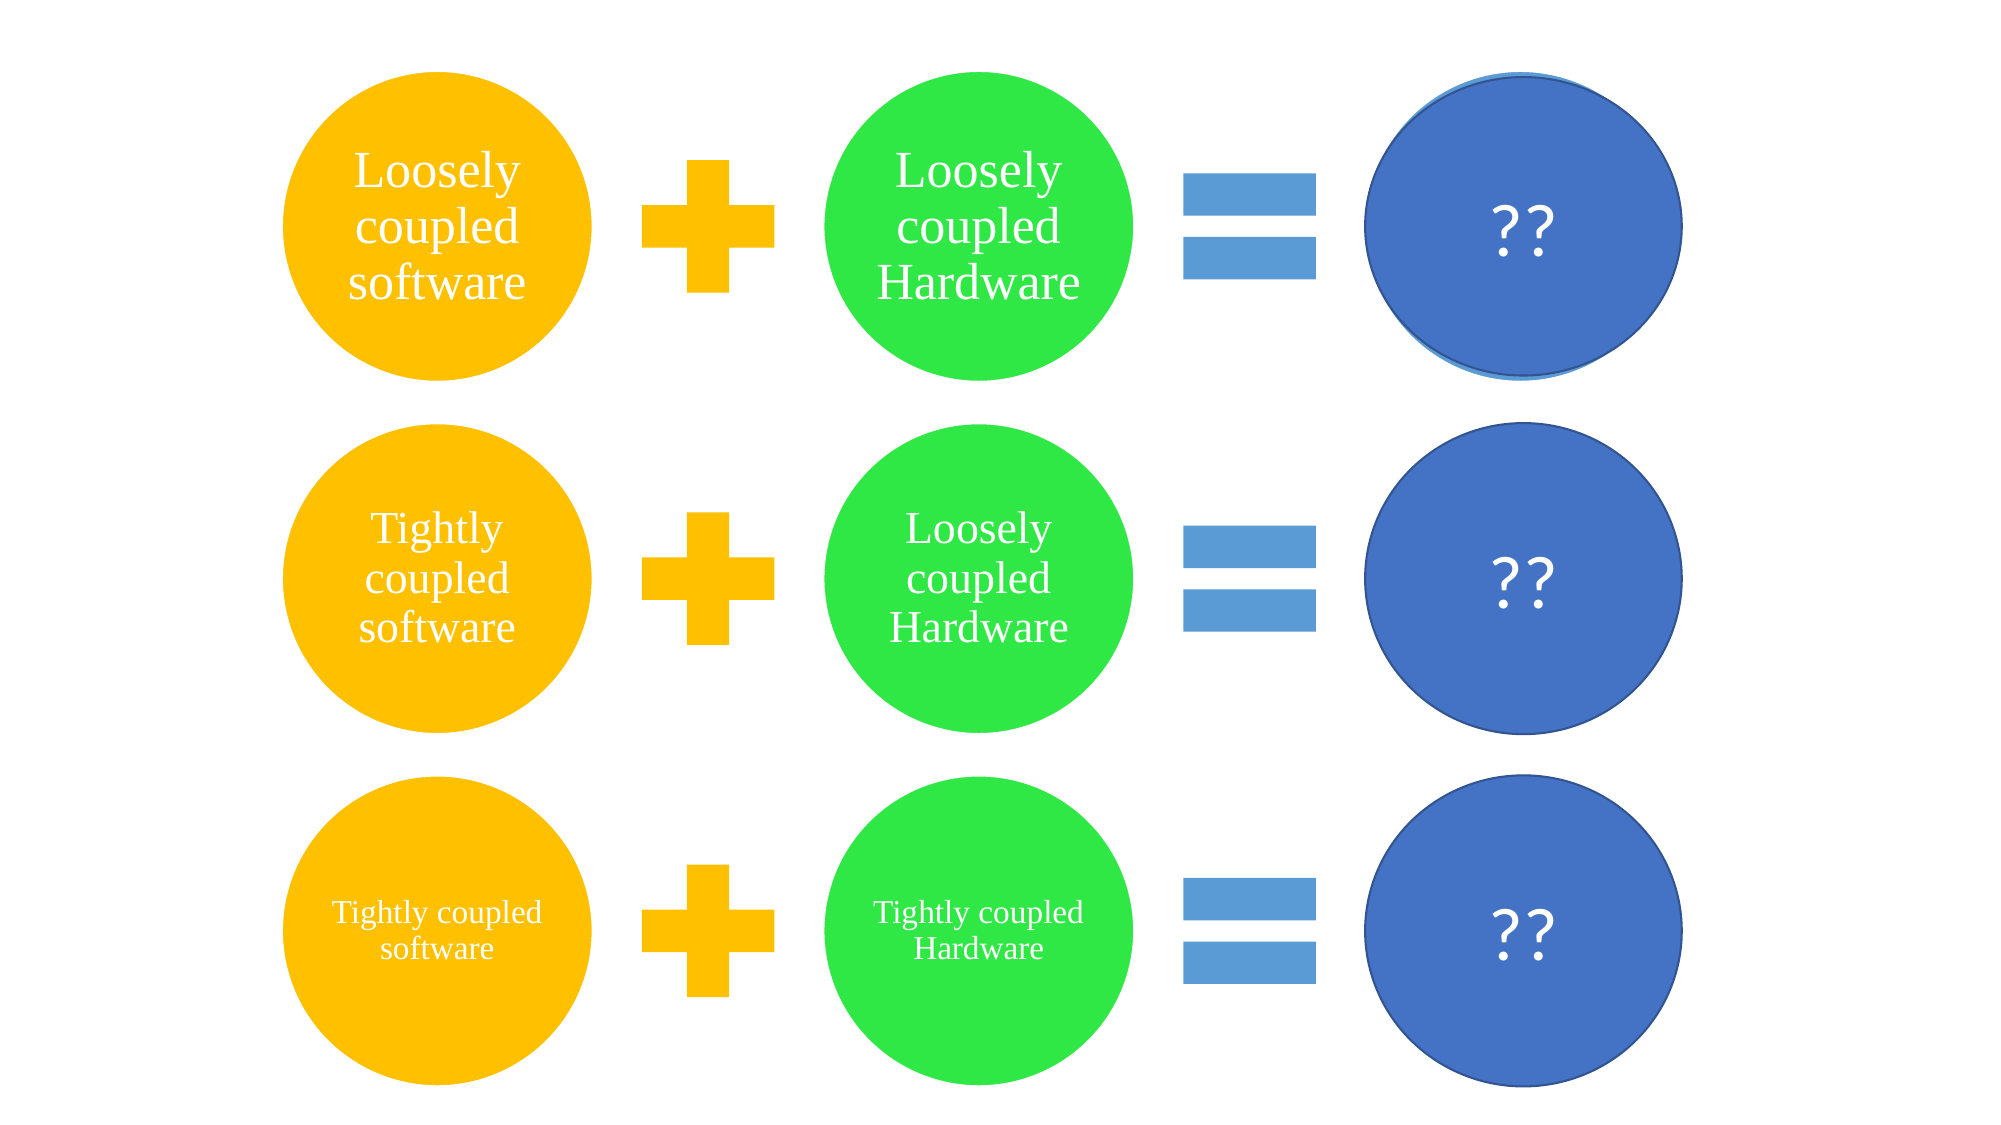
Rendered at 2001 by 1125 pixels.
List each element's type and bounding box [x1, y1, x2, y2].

list [116, 423, 1842, 735]
text_box [116, 775, 1842, 1087]
text_box [116, 70, 1842, 382]
